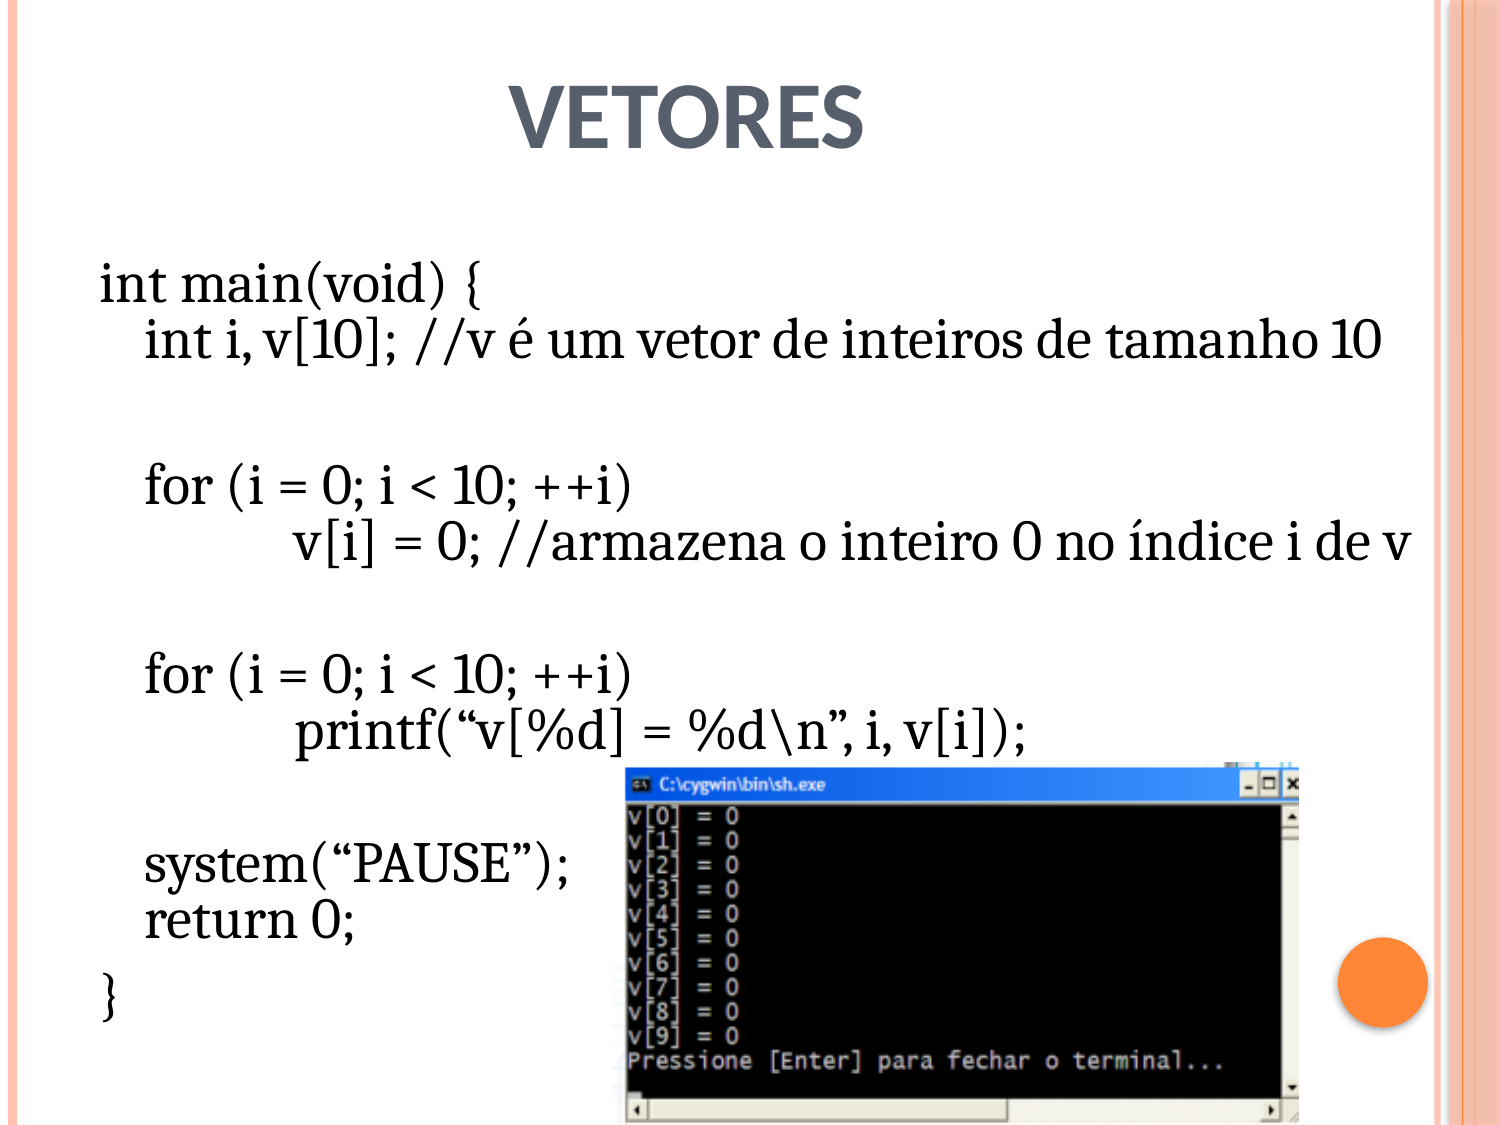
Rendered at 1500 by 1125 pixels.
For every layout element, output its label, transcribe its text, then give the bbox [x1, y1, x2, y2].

title Vetores [75, 45, 1300, 175]
picture [611, 761, 1299, 1125]
list int main(void) { int i, v[10]; //v é um vetor de inteiros de tamanho 10 for (i = 0; i < 10; ++i) v[i] = 0; //armazena o inteiro 0 no índice i de v for (i = 0; i < 10; ++i) printf(“v[%d] = %d\n”, i, v[i]); system(“PAUSE”); return 0; } [24, 249, 1500, 1025]
